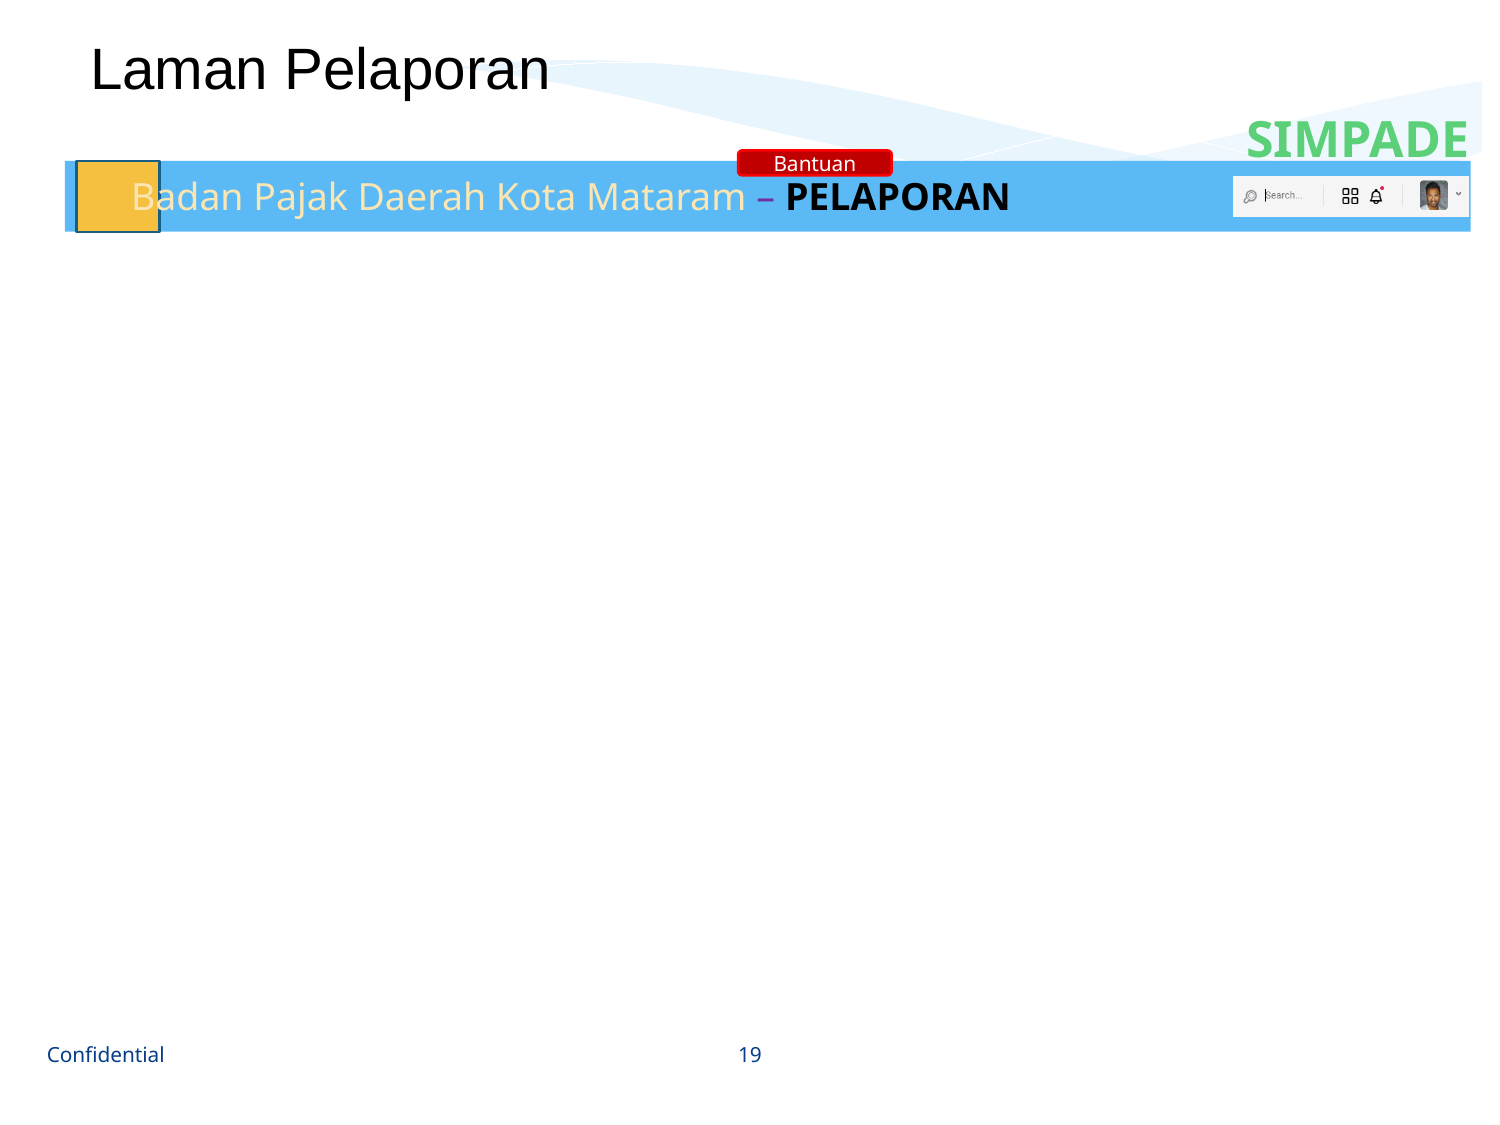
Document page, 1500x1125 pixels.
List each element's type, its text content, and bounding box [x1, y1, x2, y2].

footer Confidential [31, 1025, 653, 1086]
text_box Bantuan [736, 149, 893, 177]
slide_number 19 [654, 1025, 846, 1086]
text_box [75, 160, 161, 233]
picture [1233, 176, 1470, 217]
text_box [64, 160, 75, 233]
text_box SIMPADE [1231, 99, 1485, 175]
text_box Badan Pajak Daerah Kota Mataram – PELAPORAN [116, 165, 1027, 226]
text_box [161, 160, 1472, 233]
title Laman Pelaporan [75, 19, 1425, 114]
